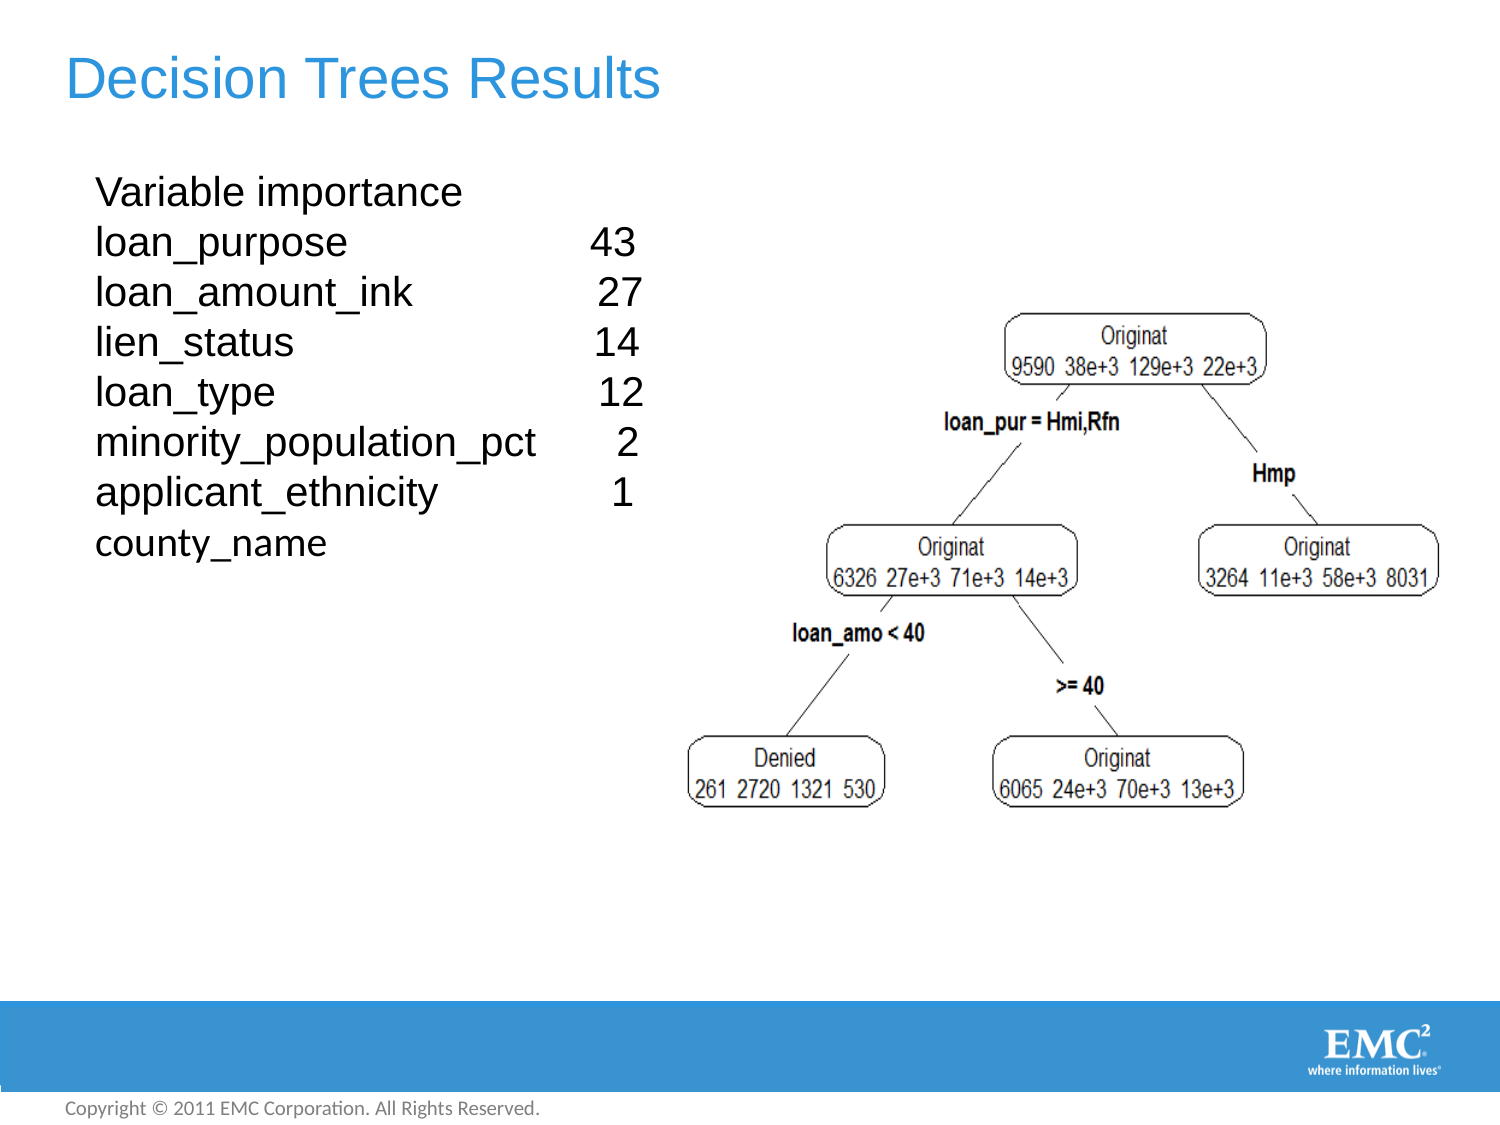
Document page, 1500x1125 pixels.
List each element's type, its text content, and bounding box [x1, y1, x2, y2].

picture [659, 199, 1462, 926]
picture [0, 1006, 1500, 1093]
title Decision Trees Results [50, 12, 1438, 138]
list Variable importance loan_purpose 43 loan_amount_ink 27 lien_status 14 loan_type 12 minority_population_pct 2 applicant_ethnicity 1 county_name 1 [50, 149, 1438, 1000]
